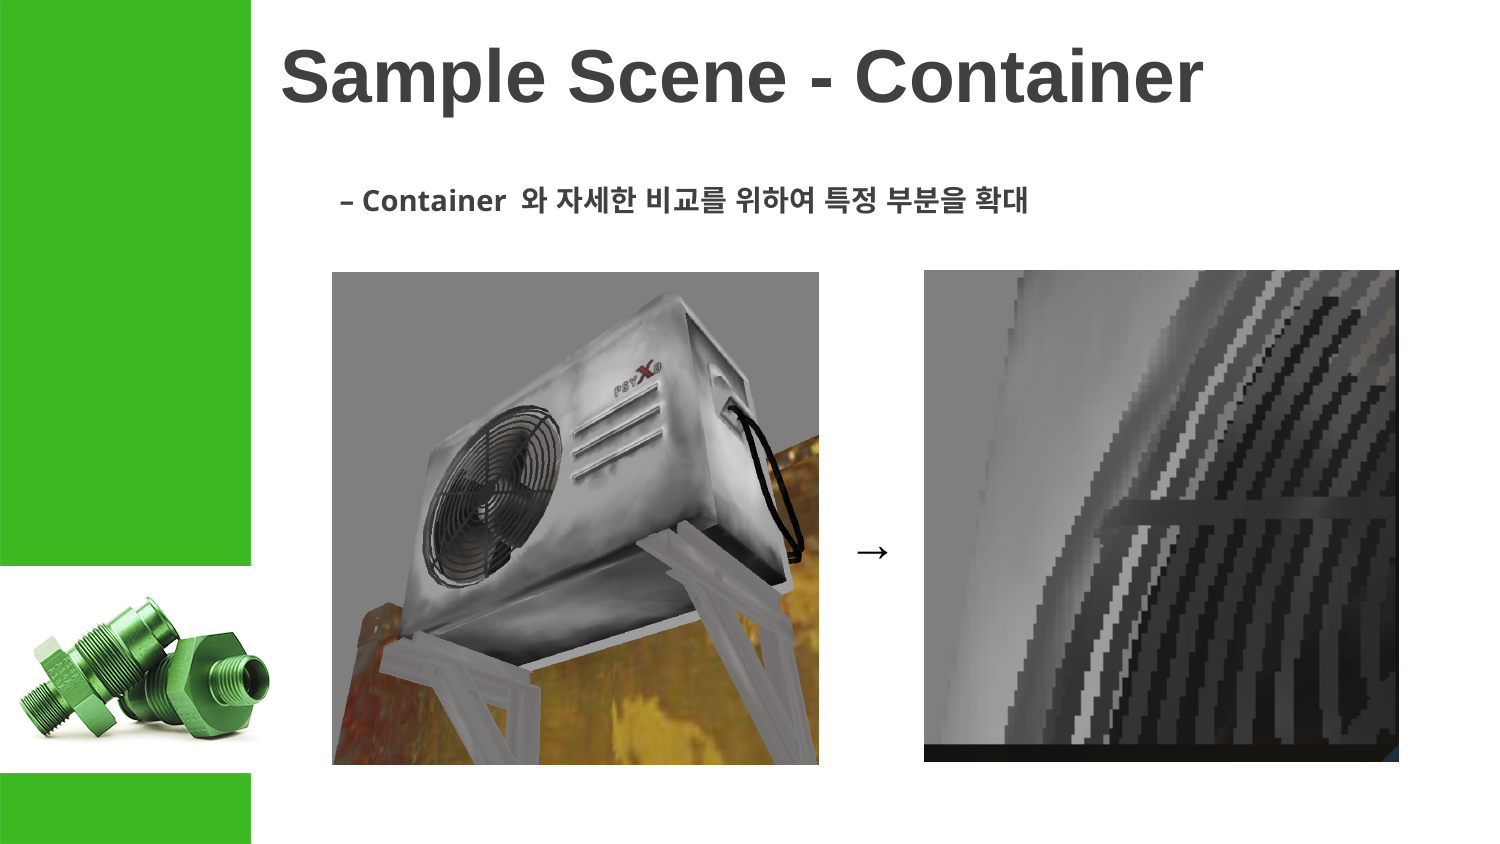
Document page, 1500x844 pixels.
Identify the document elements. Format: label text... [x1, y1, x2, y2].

text_box → [832, 504, 913, 580]
picture [0, 0, 1500, 844]
list – Container 와 자세한 비교를 위하여 특정 부분을 확대 [324, 161, 1459, 238]
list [332, 272, 819, 765]
title Sample Scene - Container [265, 0, 1500, 146]
